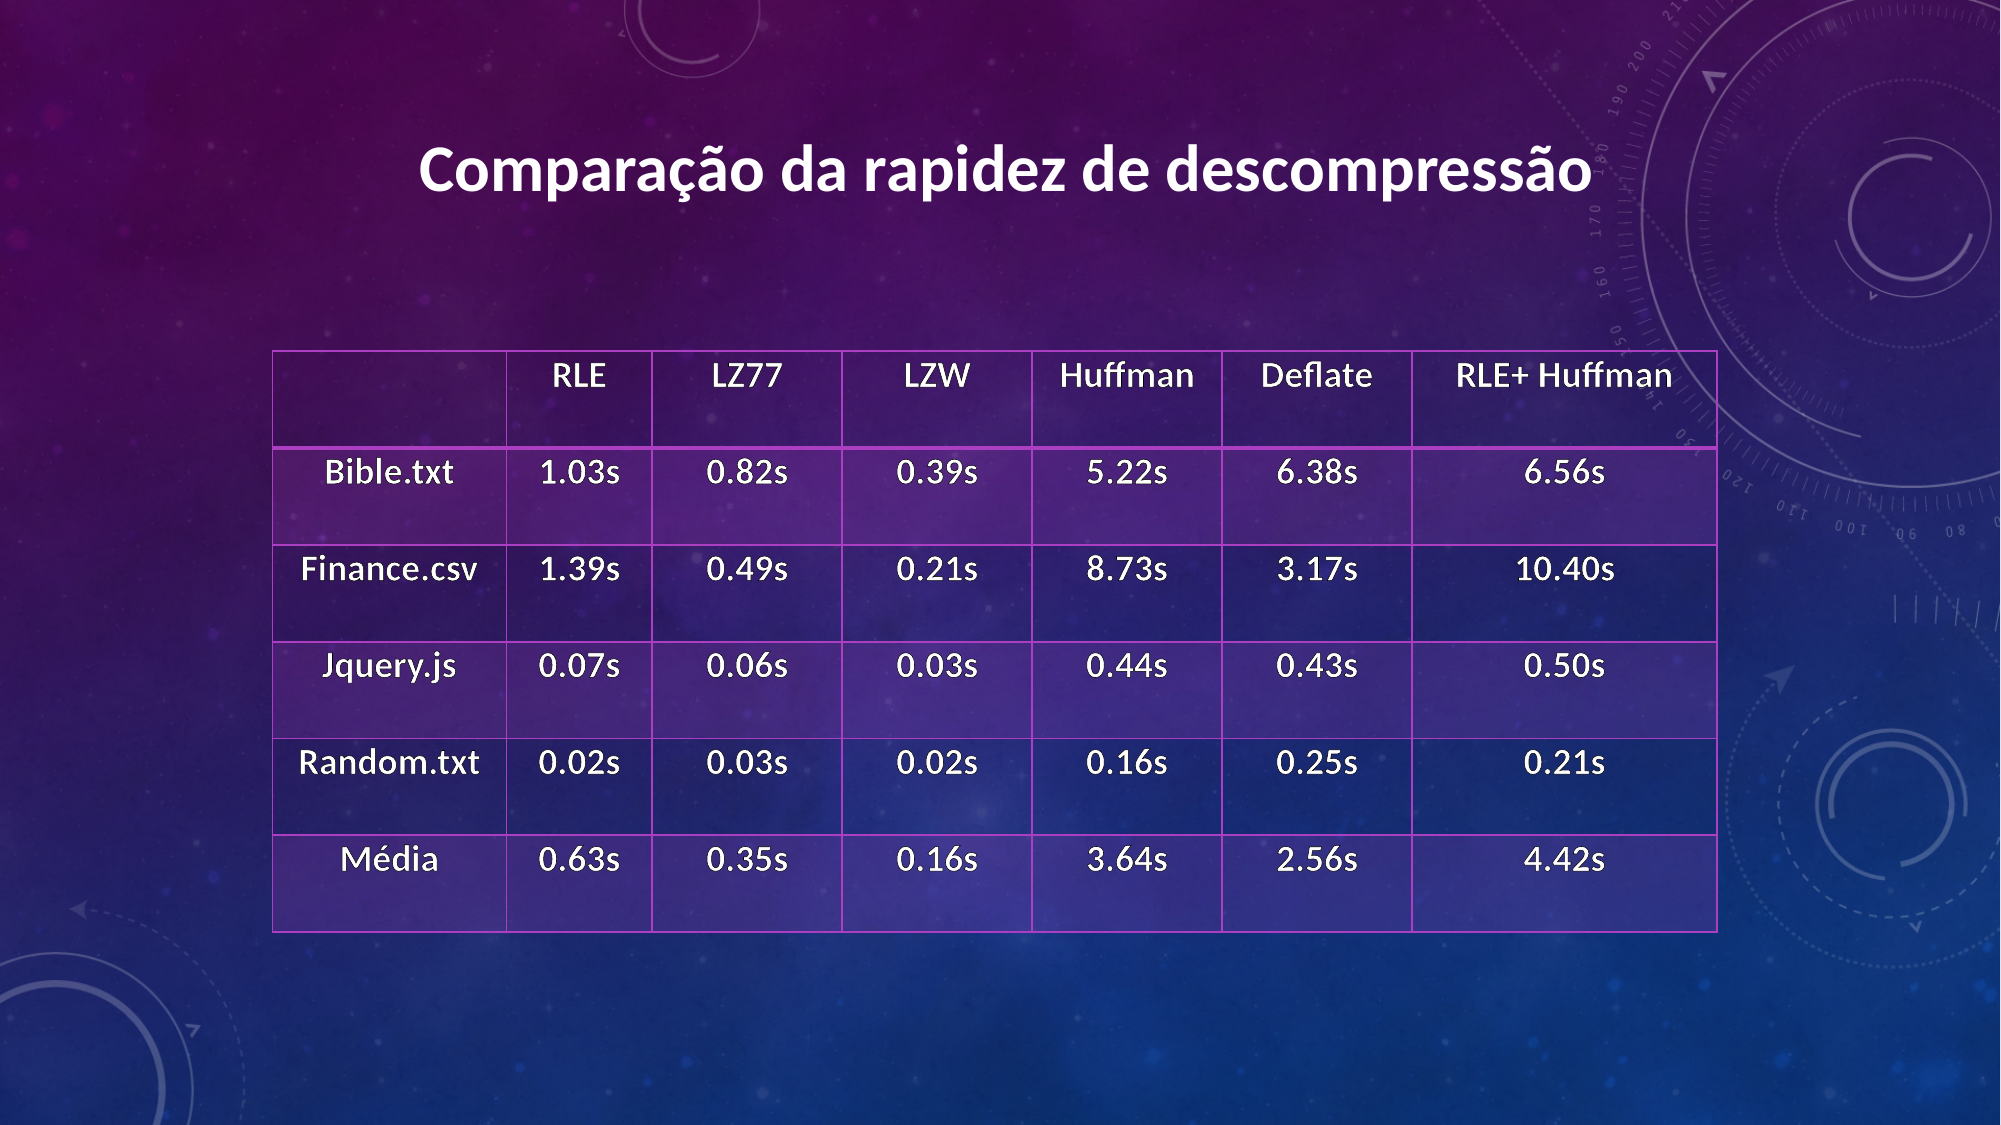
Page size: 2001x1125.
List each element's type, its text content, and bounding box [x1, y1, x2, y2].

table_cell 0.16s [1033, 739, 1221, 834]
table_cell Média [273, 836, 506, 931]
picture [0, 0, 2001, 1125]
table_cell 2.56s [1223, 836, 1411, 931]
table_cell 0.25s [1223, 739, 1411, 834]
table_cell 10.40s [1413, 546, 1716, 641]
table_cell 0.49s [653, 546, 841, 641]
table_header Huffman [1033, 352, 1221, 446]
table_cell 0.43s [1223, 643, 1411, 738]
table_cell 3.17s [1223, 546, 1411, 641]
table_cell Random.txt [273, 739, 506, 834]
table_cell 4.42s [1413, 836, 1716, 931]
table_header RLE+ Huffman [1413, 352, 1716, 446]
table_cell 1.39s [507, 546, 651, 641]
table_cell 0.02s [843, 739, 1031, 834]
table_cell 0.16s [843, 836, 1031, 931]
table_cell 0.44s [1033, 643, 1221, 738]
table_cell Finance.csv [273, 546, 506, 641]
table_cell 0.39s [843, 450, 1031, 544]
text_box Comparação da rapidez de descompressão [214, 117, 1800, 213]
table_cell 0.82s [653, 450, 841, 544]
table_cell 0.02s [507, 739, 651, 834]
table_cell 0.21s [1413, 739, 1716, 834]
table_header RLE [507, 352, 651, 446]
table_cell 0.35s [653, 836, 841, 931]
table_cell 0.03s [653, 739, 841, 834]
table_cell 6.38s [1223, 450, 1411, 544]
table_cell Jquery.js [273, 643, 506, 738]
table_header Deflate [1223, 352, 1411, 446]
table_cell 0.21s [843, 546, 1031, 641]
table_cell 8.73s [1033, 546, 1221, 641]
table_cell 0.06s [653, 643, 841, 738]
table_cell 0.50s [1413, 643, 1716, 738]
table_cell 5.22s [1033, 450, 1221, 544]
table_cell 0.63s [507, 836, 651, 931]
table_header LZW [843, 352, 1031, 446]
table_cell 6.56s [1413, 450, 1716, 544]
table_cell 1.03s [507, 450, 651, 544]
table_cell 0.03s [843, 643, 1031, 738]
table_cell 0.07s [507, 643, 651, 738]
table_cell Bible.txt [273, 450, 506, 544]
table_header LZ77 [653, 352, 841, 446]
table_header [273, 352, 506, 446]
table_cell 3.64s [1033, 836, 1221, 931]
